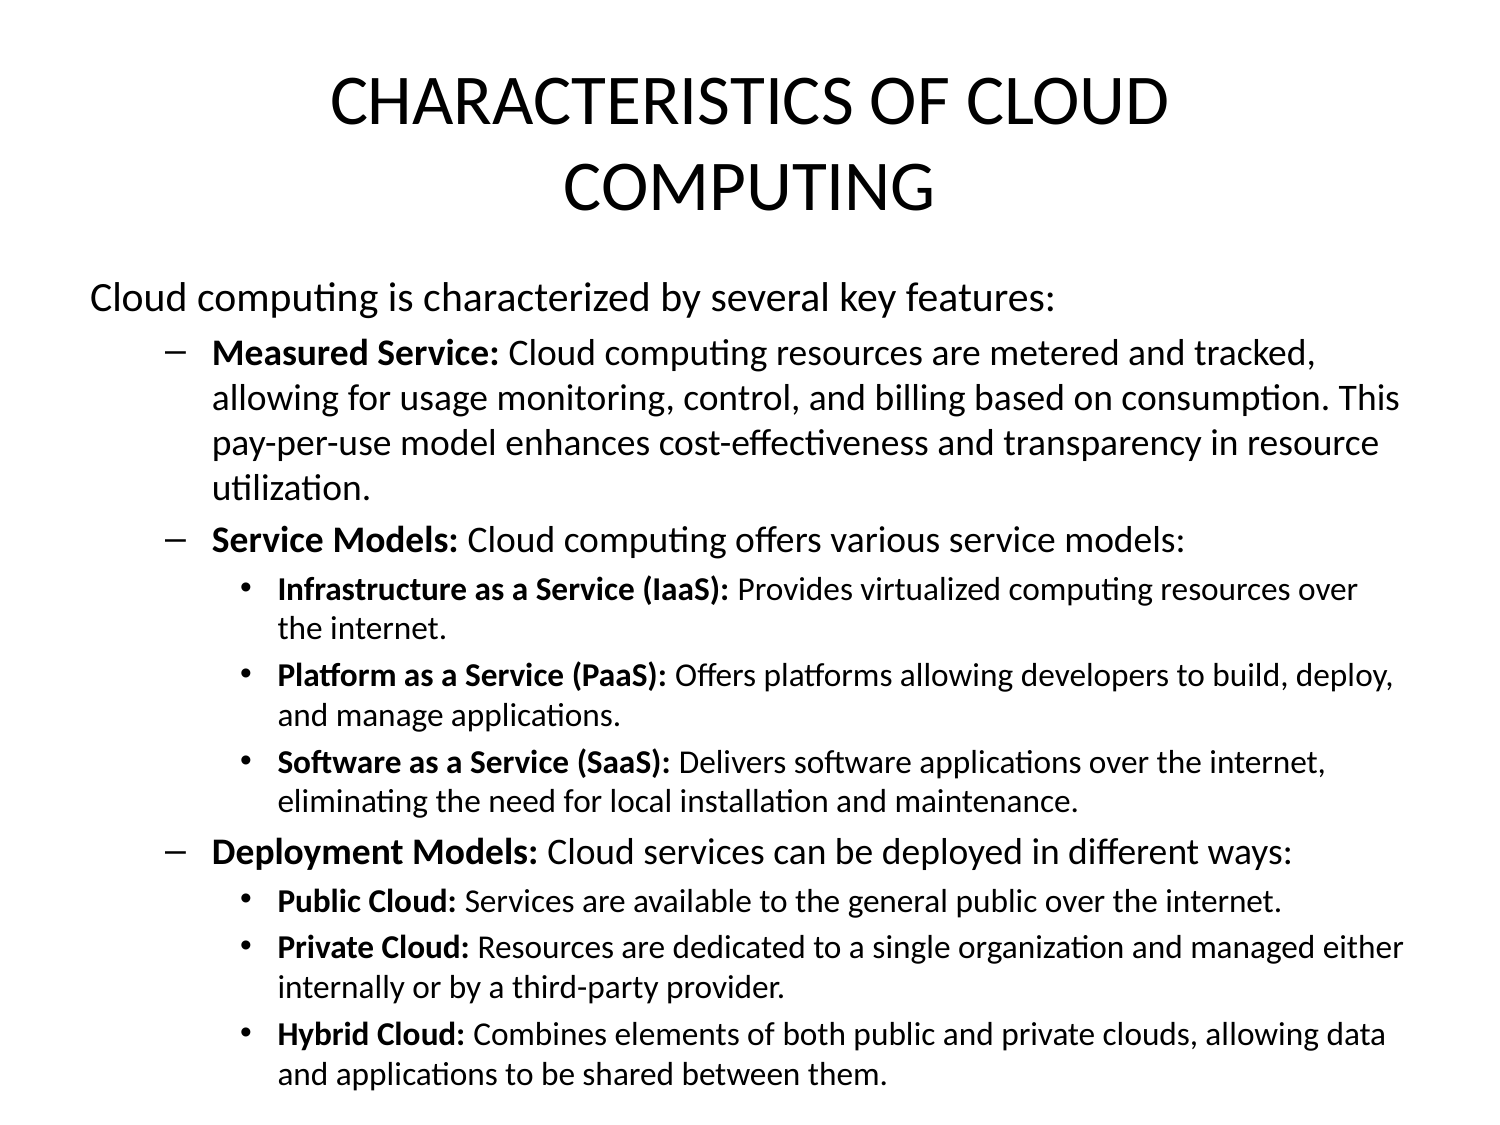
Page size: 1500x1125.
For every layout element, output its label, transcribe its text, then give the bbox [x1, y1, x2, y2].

title CHARACTERISTICS OF CLOUD COMPUTING [75, 45, 1425, 233]
list Cloud computing is characterized by several key features: Measured Service: Cloud computing resources are metered and tracked, allowing for usage monitoring, control, and billing based on consumption. This pay-per-use model enhances cost-effectiveness and transparency in resource utilization. Service Models: Cloud computing offers various service models: Infrastructure as a Service (IaaS): Provides virtualized computing resources over the internet. Platform as a Service (PaaS): Offers platforms allowing developers to build, deploy, and manage applications. Software as a Service (SaaS): Delivers software applications over the internet, eliminating the need for local installation and maintenance. Deployment Models: Cloud services can be deployed in different ways: Public Cloud: Services are available to the general public over the internet. Private Cloud: Resources are dedicated to a single organization and managed either internally or by a third-party provider. Hybrid Cloud: Combines elements of both public and private clouds, allowing data and applications to be shared between them. [75, 262, 1425, 1005]
